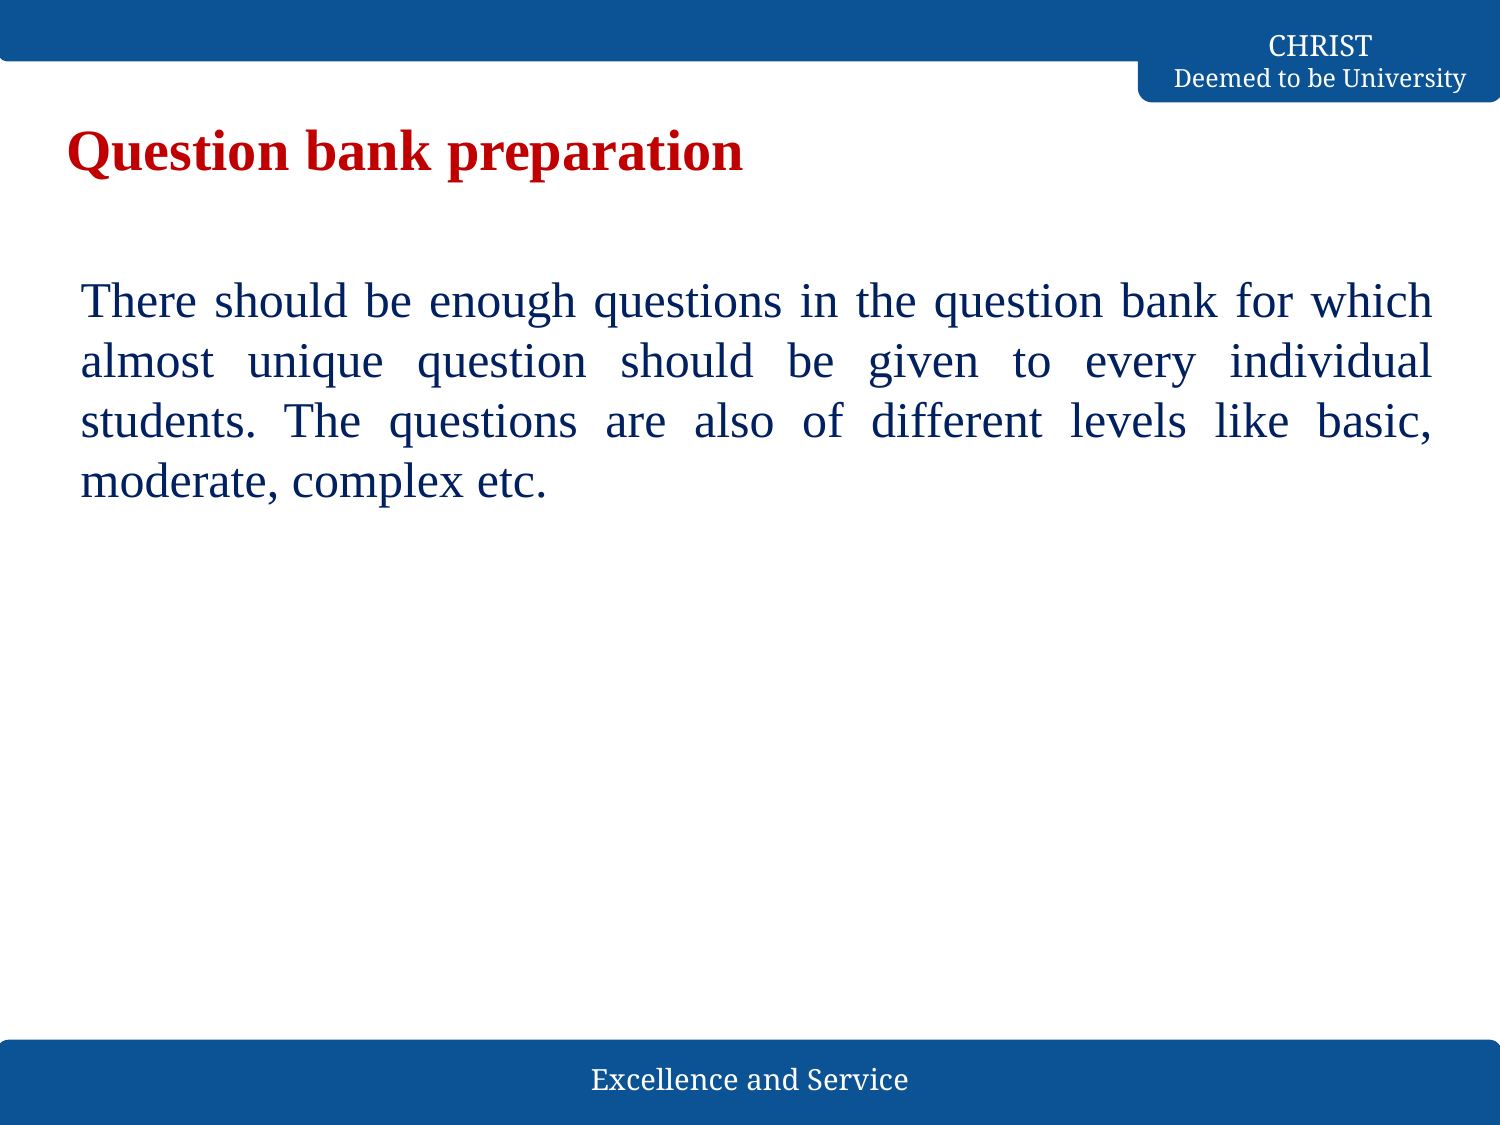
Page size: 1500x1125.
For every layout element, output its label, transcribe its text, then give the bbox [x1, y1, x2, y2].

title Question bank preparation [51, 97, 1449, 223]
list There should be enough questions in the question bank for which almost unique question should be given to every individual students. The questions are also of different levels like basic, moderate, complex etc. [51, 252, 1449, 1000]
